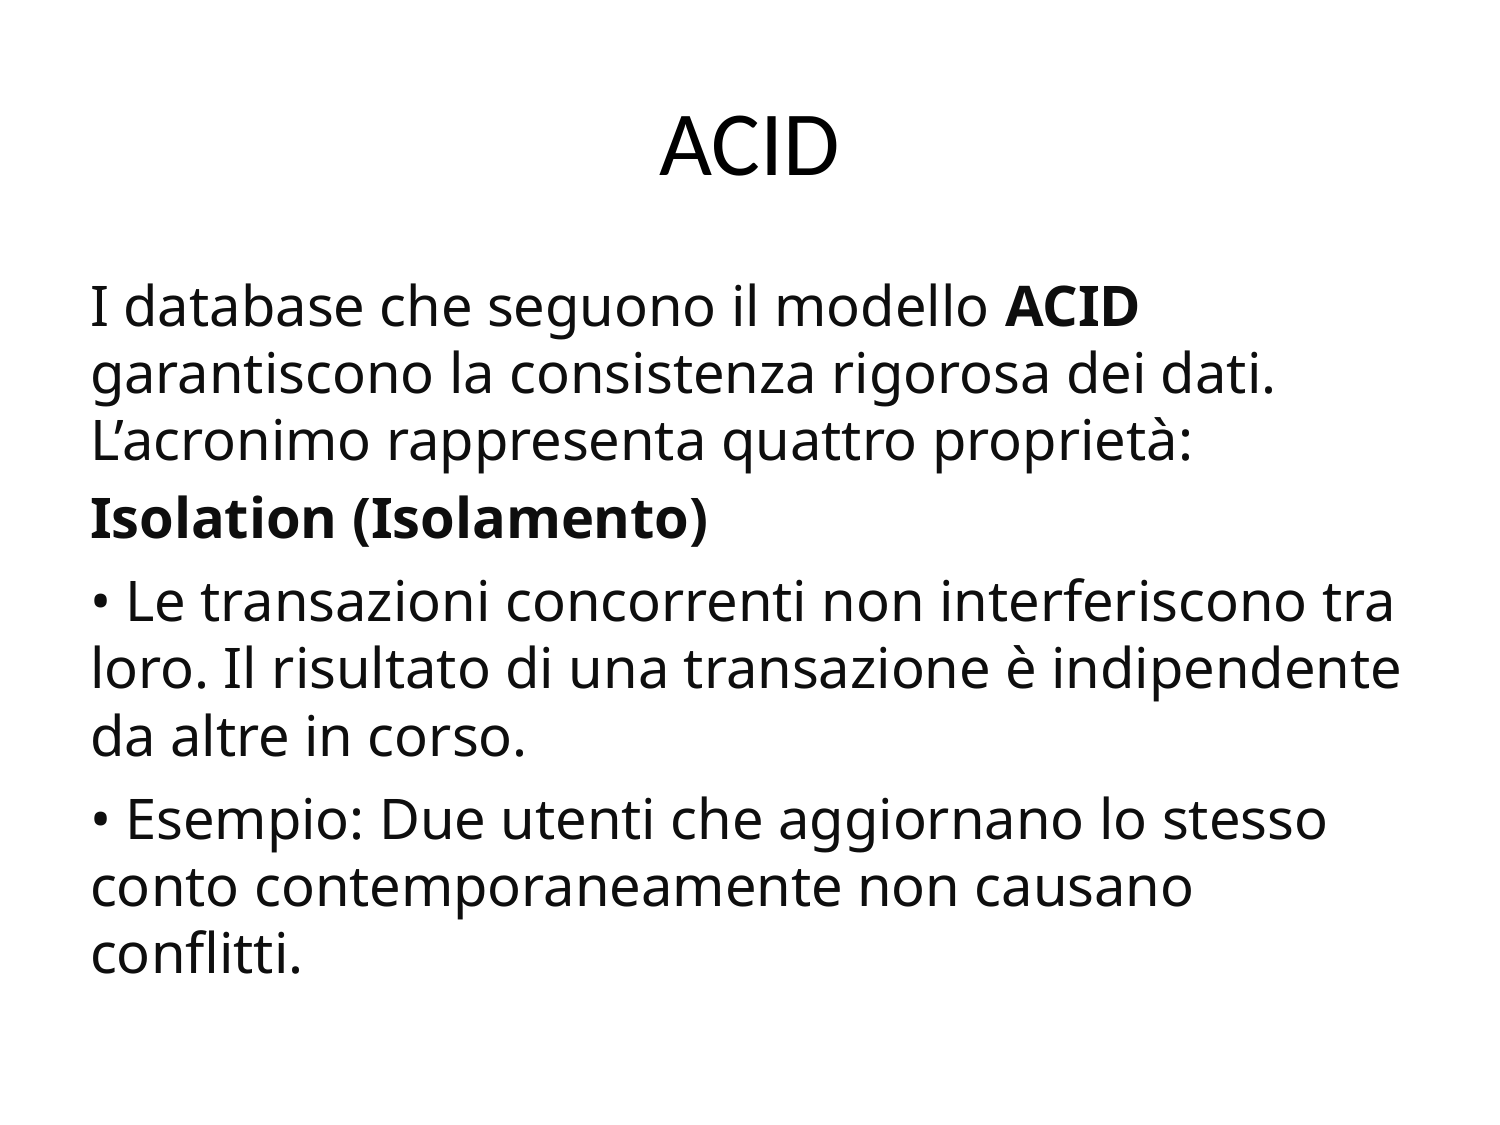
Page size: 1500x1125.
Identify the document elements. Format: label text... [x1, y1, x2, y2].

list I database che seguono il modello ACID garantiscono la consistenza rigorosa dei dati. L’acronimo rappresenta quattro proprietà: Isolation (Isolamento) • Le transazioni concorrenti non interferiscono tra loro. Il risultato di una transazione è indipendente da altre in corso. • Esempio: Due utenti che aggiornano lo stesso conto contemporaneamente non causano conflitti. [75, 262, 1425, 1005]
title ACID [75, 45, 1425, 233]
